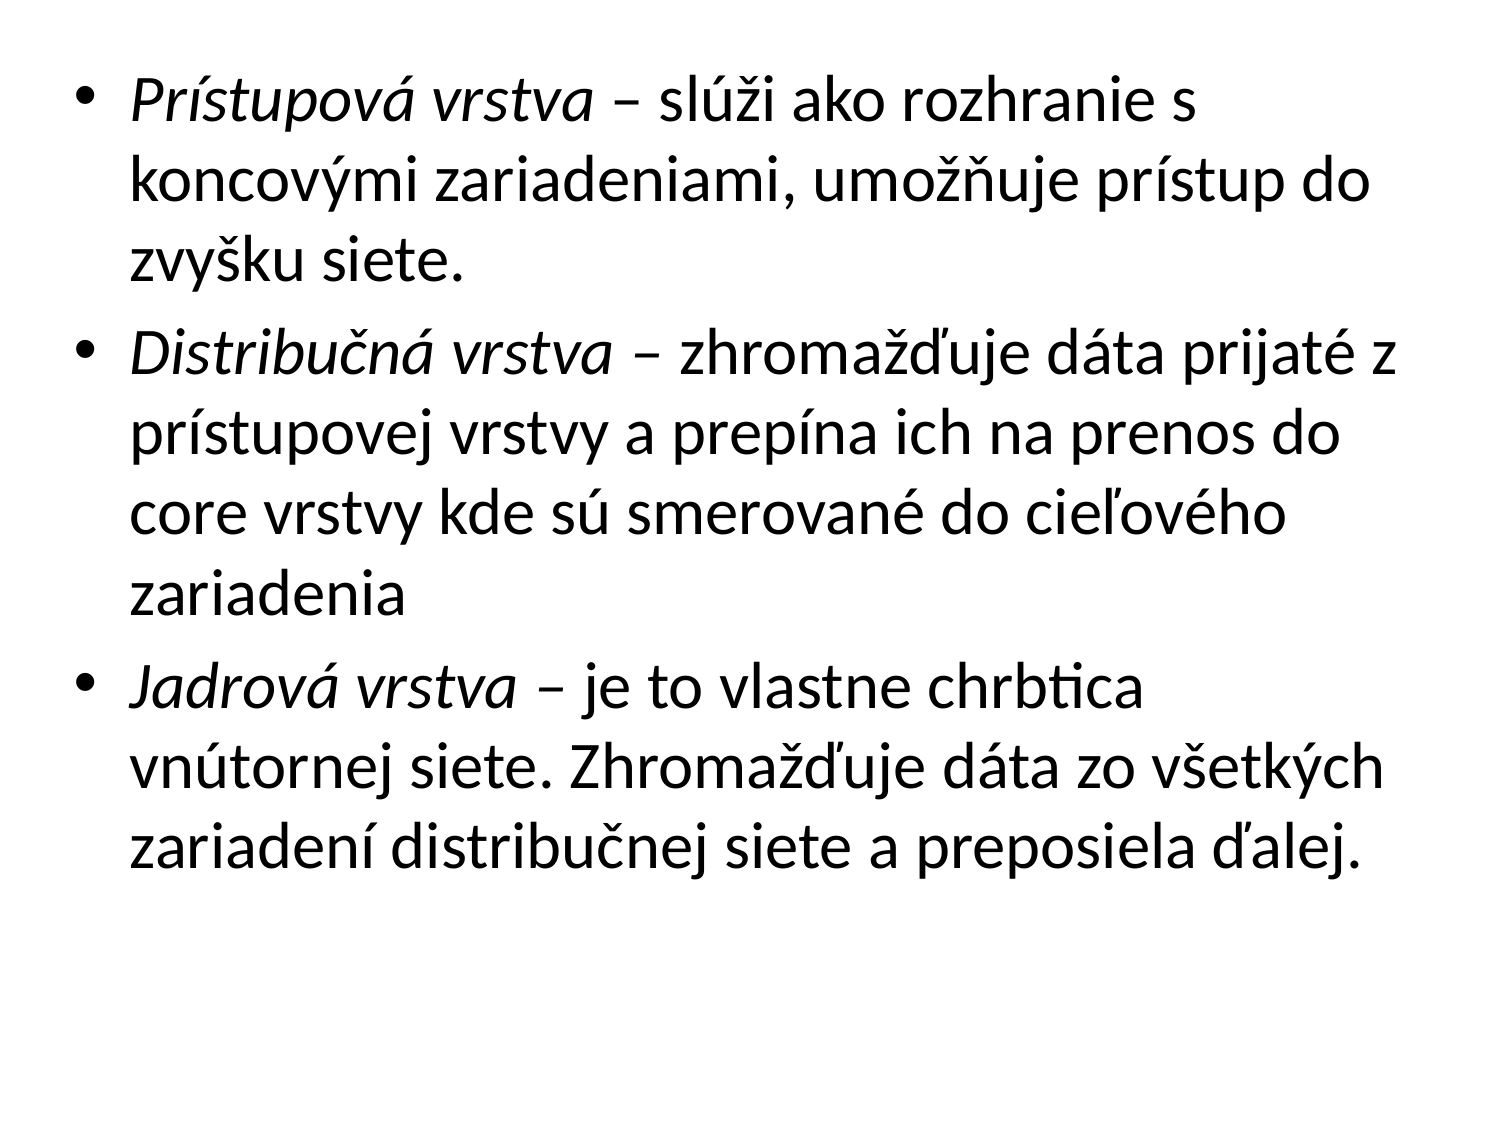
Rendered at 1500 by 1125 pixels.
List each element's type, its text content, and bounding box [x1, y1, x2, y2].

list Prístupová vrstva – slúži ako rozhranie s koncovými zariadeniami, umožňuje prístup do zvyšku siete. Distribučná vrstva – zhromažďuje dáta prijaté z prístupovej vrstvy a prepína ich na prenos do core vrstvy kde sú smerované do cieľového zariadenia Jadrová vrstva – je to vlastne chrbtica vnútornej siete. Zhromažďuje dáta zo všetkých zariadení distribučnej siete a preposiela ďalej. [58, 46, 1425, 1005]
